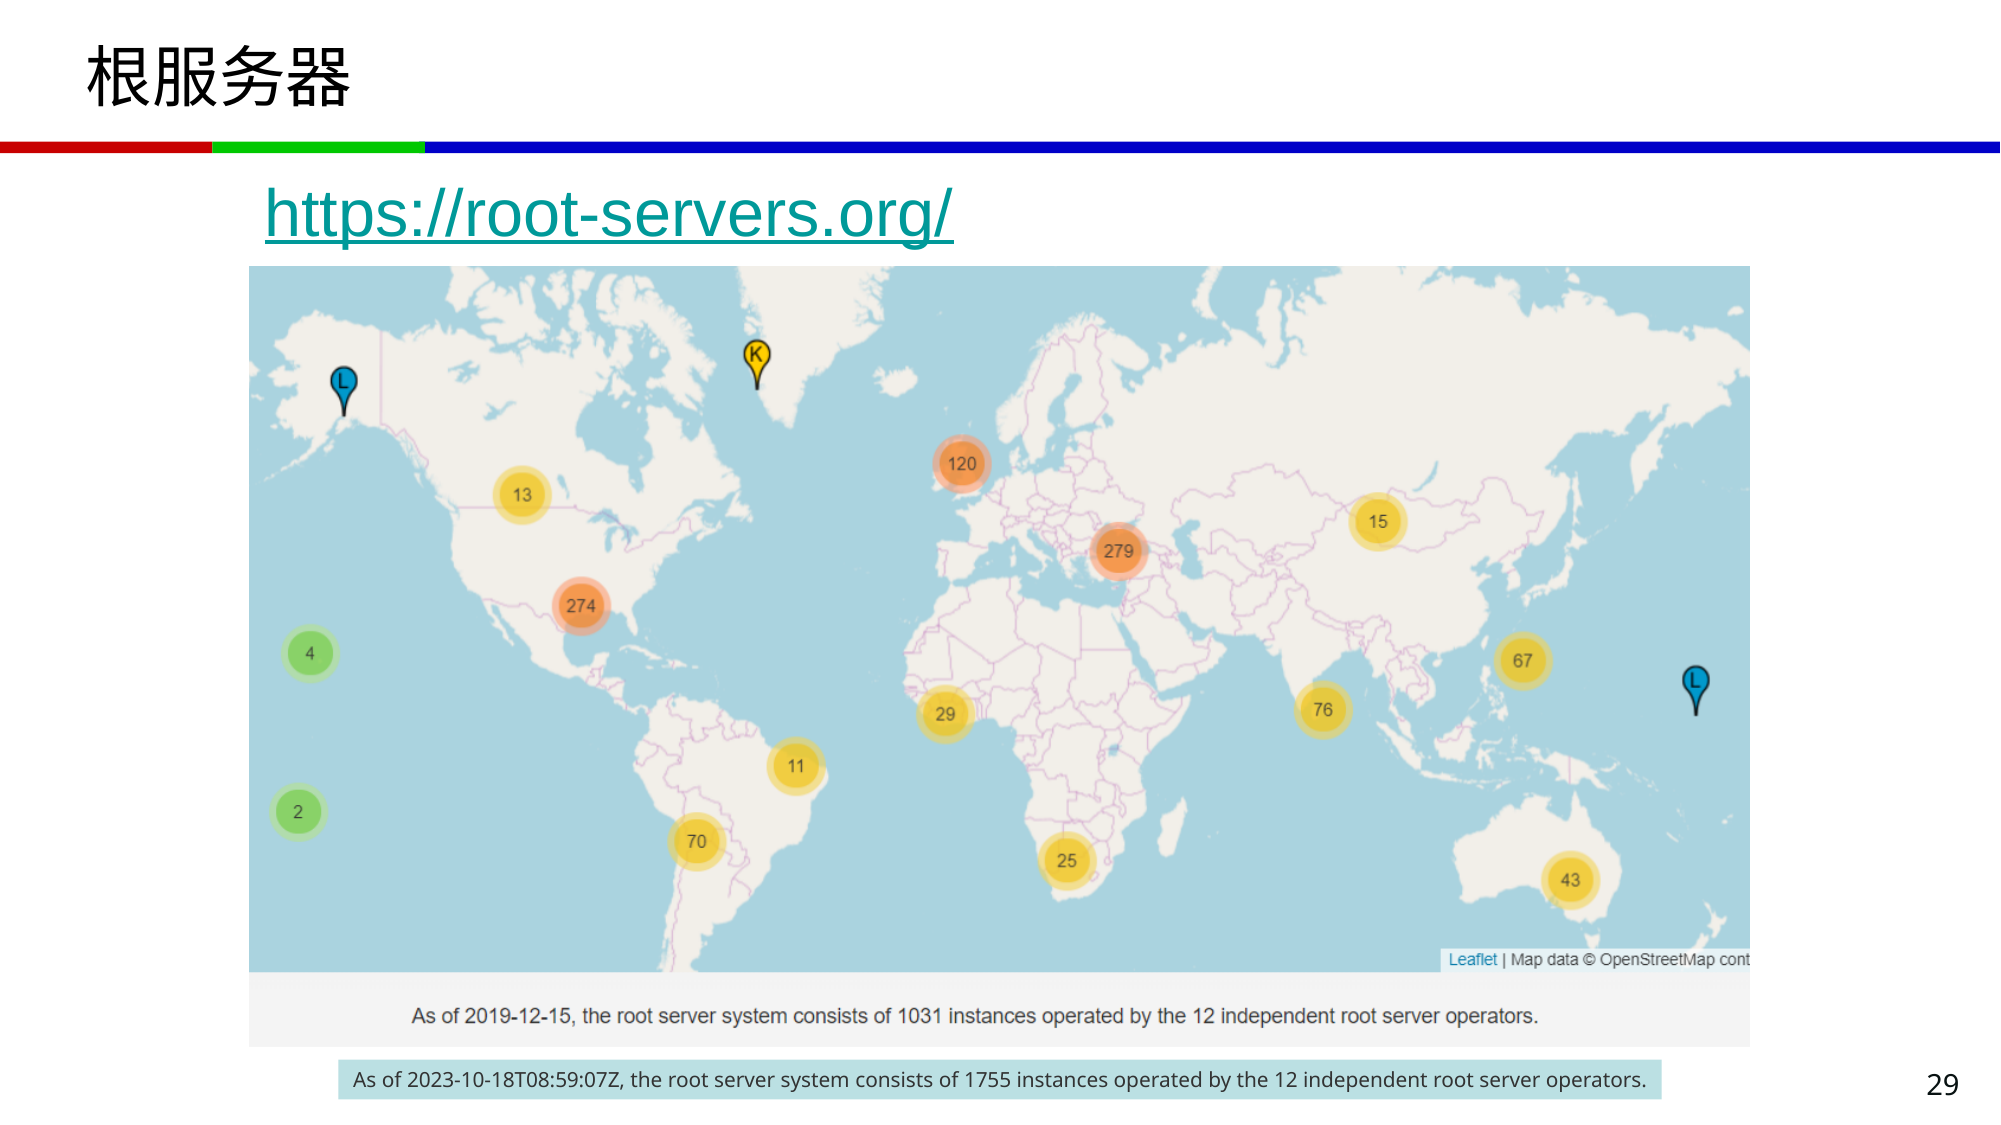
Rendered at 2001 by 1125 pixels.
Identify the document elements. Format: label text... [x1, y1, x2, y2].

title 根服务器 [70, 11, 1930, 138]
slide_number 29 [1779, 1058, 1975, 1100]
text_box As of 2023-10-18T08:59:07Z, the root server system consists of 1755 instances operated by the 12 independent root server operators. [338, 1059, 1662, 1100]
picture [249, 266, 1751, 1048]
text_box https://root-servers.org/ [249, 162, 1000, 257]
